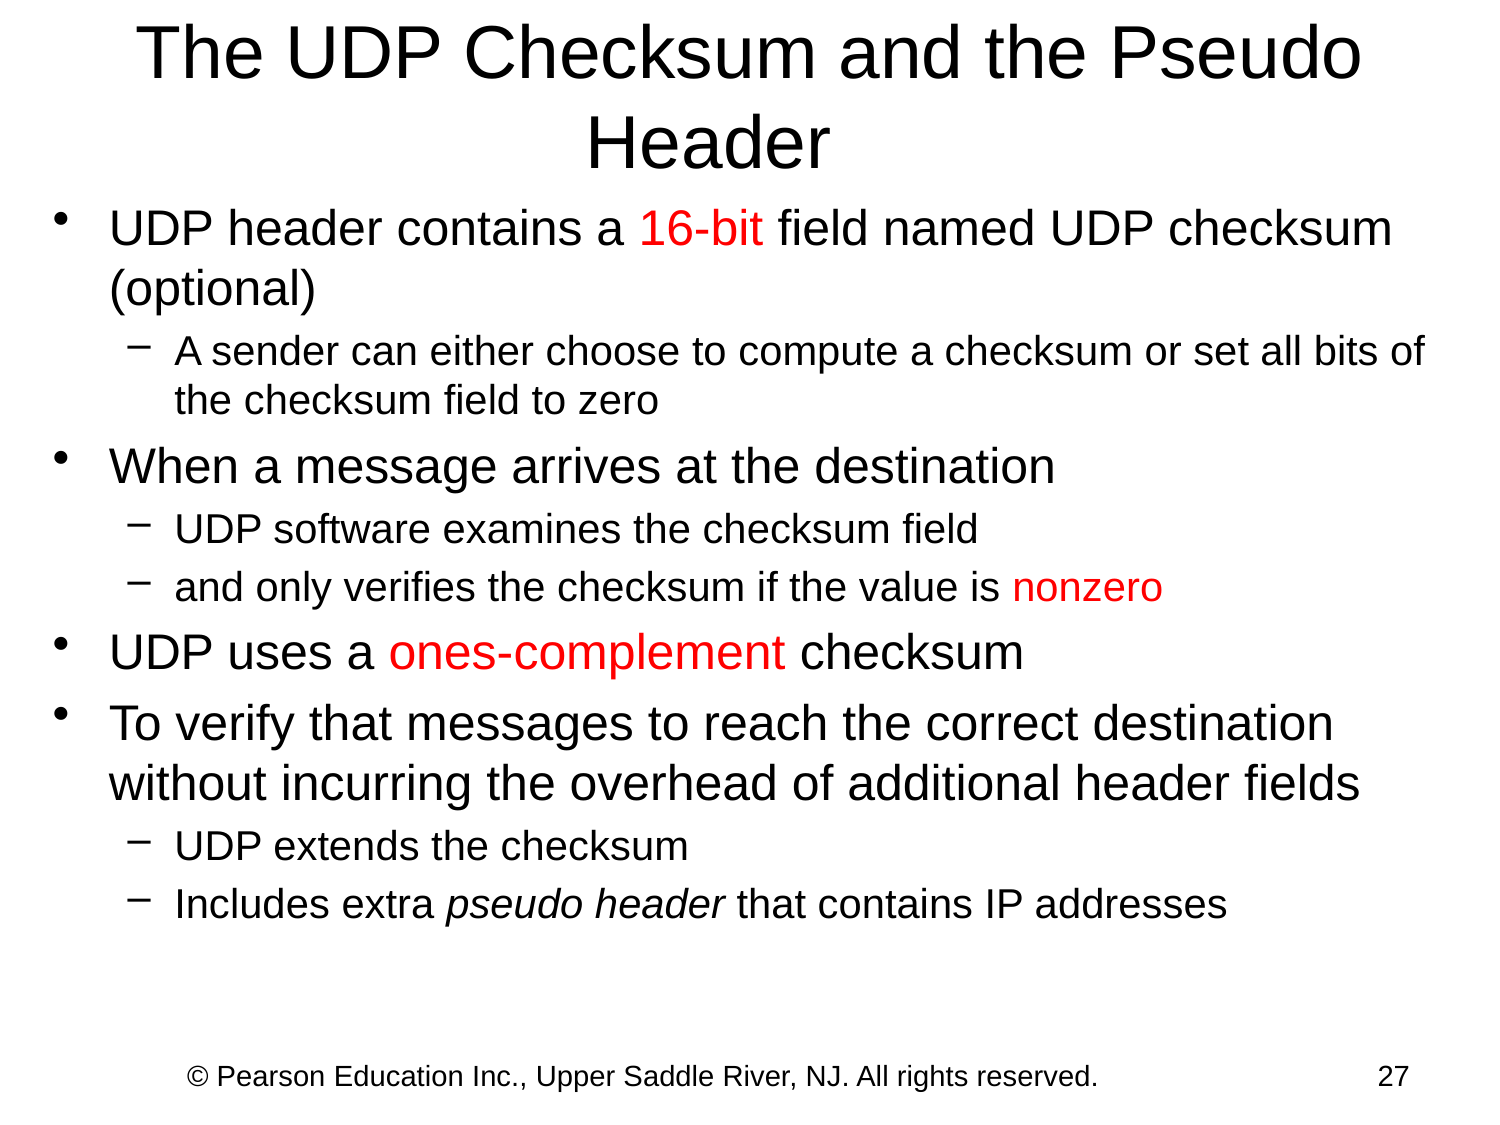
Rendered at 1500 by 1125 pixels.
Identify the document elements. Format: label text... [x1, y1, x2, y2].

slide_number 27 [1224, 1049, 1426, 1103]
footer © Pearson Education Inc., Upper Saddle River, NJ. All rights reserved. [87, 1049, 1201, 1103]
title The UDP Checksum and the Pseudo Header [37, 0, 1463, 187]
list UDP header contains a 16-bit field named UDP checksum (optional) A sender can either choose to compute a checksum or set all bits of the checksum field to zero When a message arrives at the destination UDP software examines the checksum field and only verifies the checksum if the value is nonzero UDP uses a ones-complement checksum To verify that messages to reach the correct destination without incurring the overhead of additional header fields UDP extends the checksum Includes extra pseudo header that contains IP addresses [37, 187, 1463, 1038]
